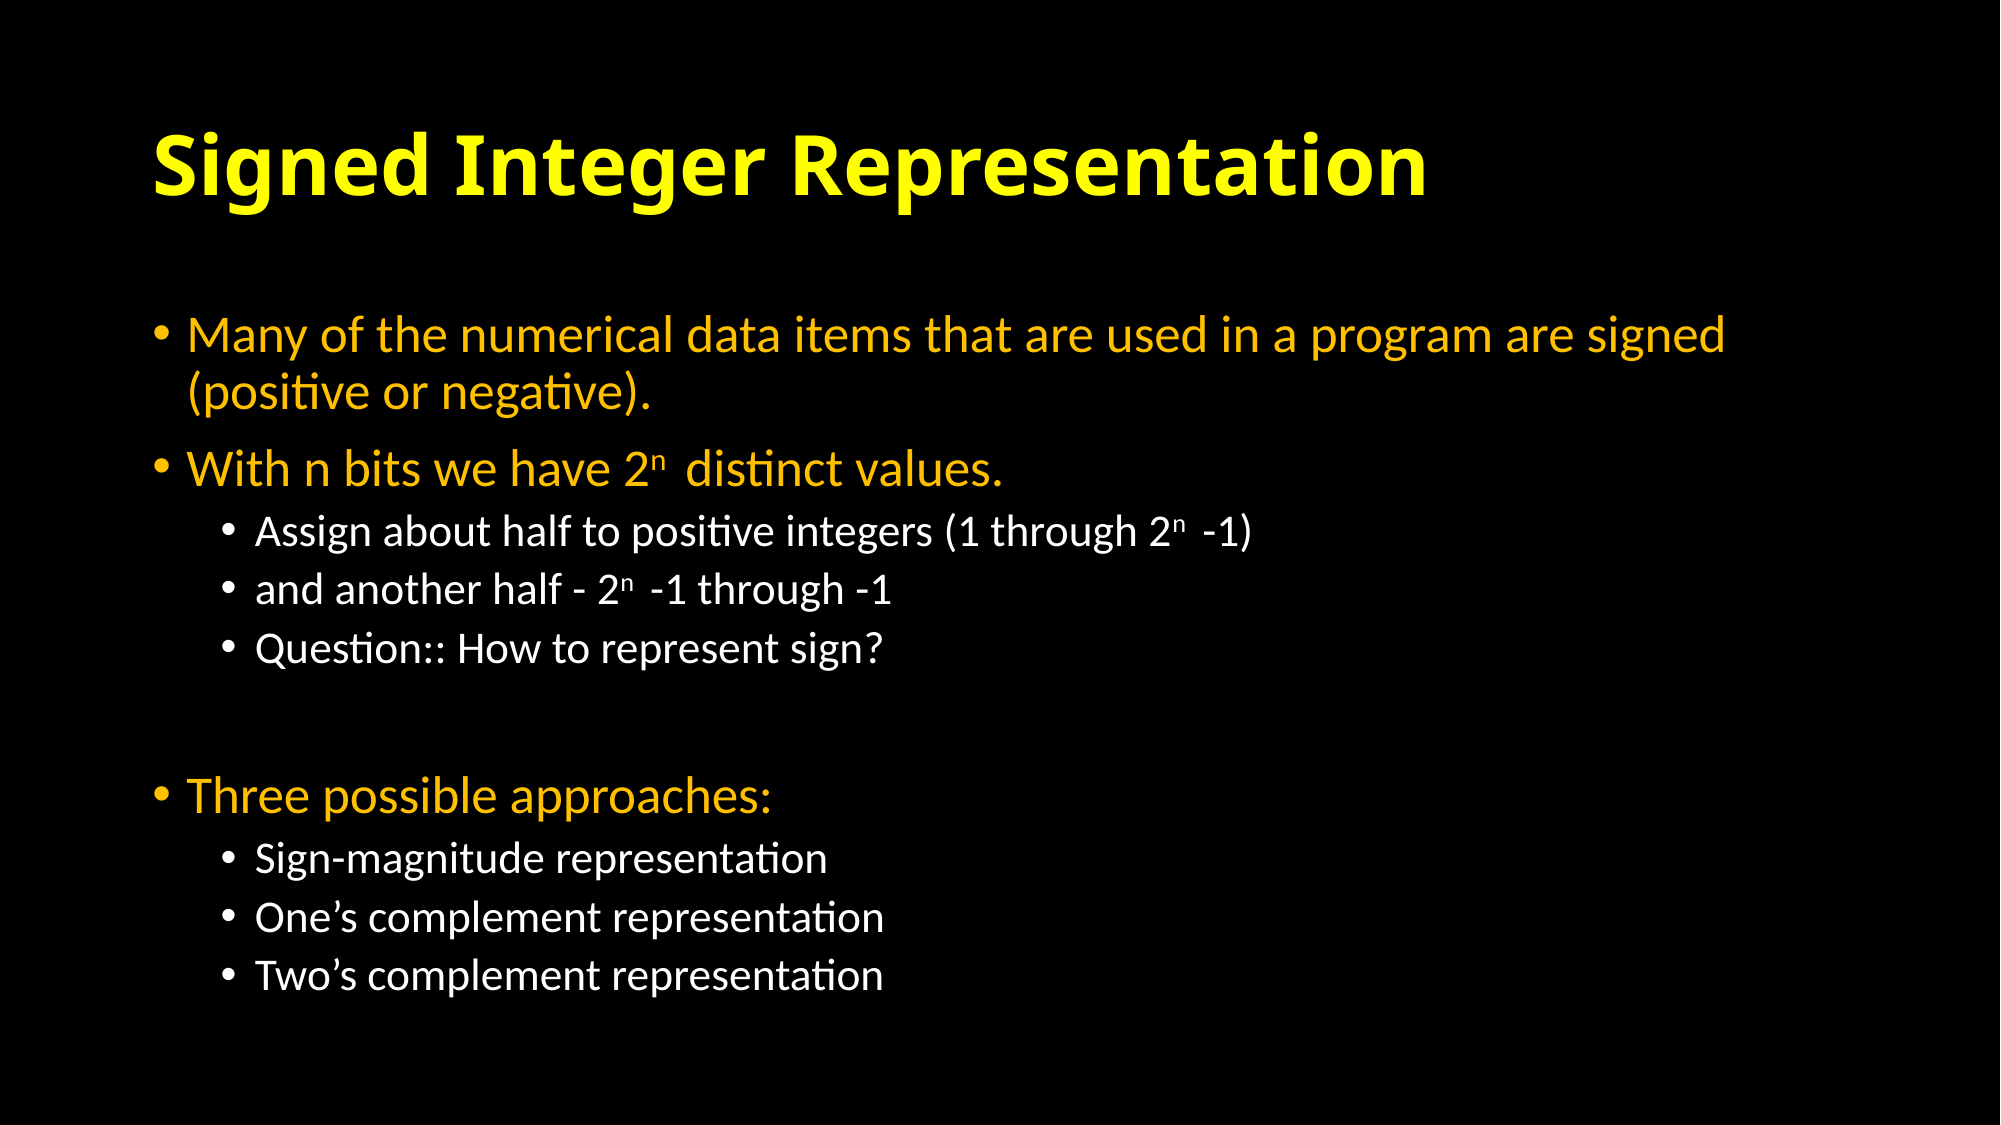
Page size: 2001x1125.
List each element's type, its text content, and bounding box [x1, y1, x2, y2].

list Many of the numerical data items that are used in a program are signed (positive or negative). With n bits we have 2n distinct values. Assign about half to positive integers (1 through 2n -1) and another half - 2n -1 through -1 Question:: How to represent sign? Three possible approaches: Sign-magnitude representation One’s complement representation Two’s complement representation [137, 299, 1863, 1014]
title Signed Integer Representation [137, 59, 1863, 278]
